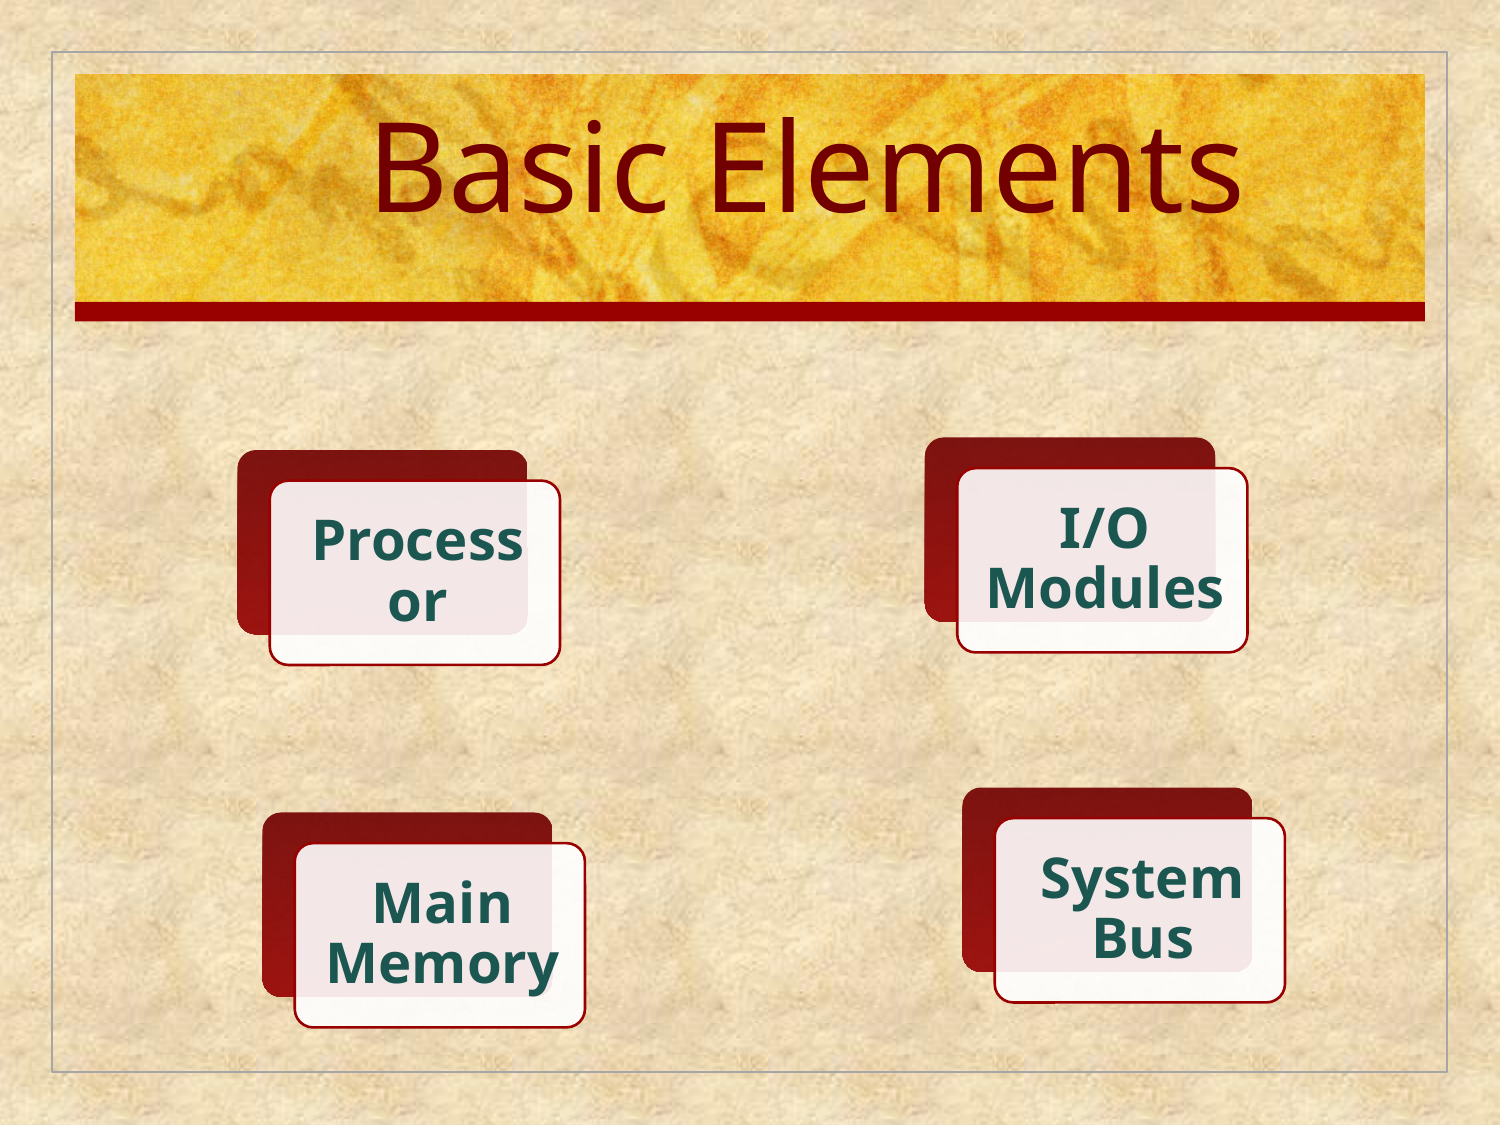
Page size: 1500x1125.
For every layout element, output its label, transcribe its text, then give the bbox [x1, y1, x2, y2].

title Basic Elements [108, 74, 1392, 238]
picture [0, 0, 1500, 1125]
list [61, 399, 1451, 1089]
